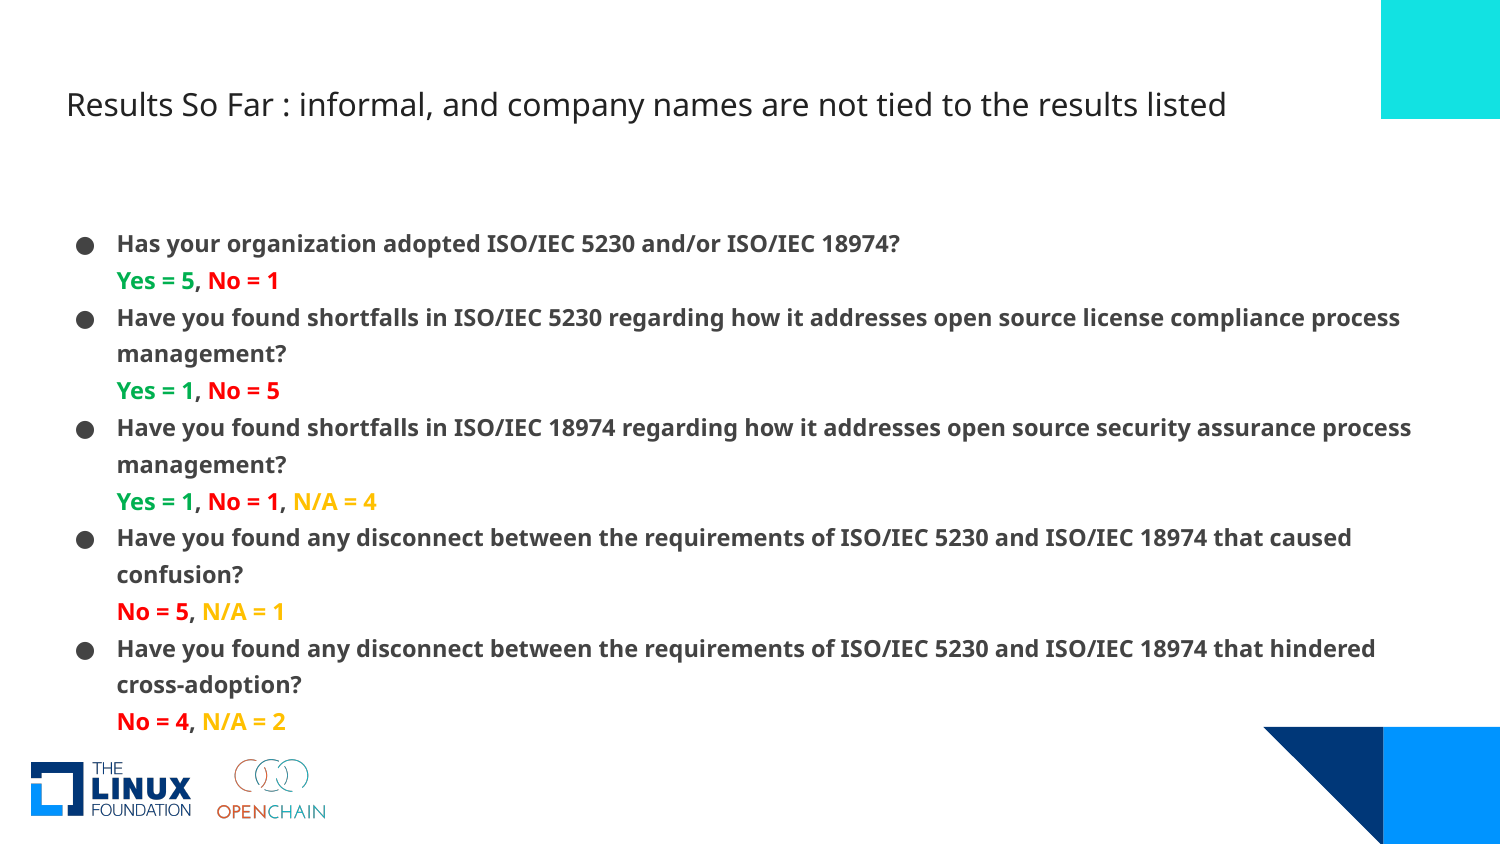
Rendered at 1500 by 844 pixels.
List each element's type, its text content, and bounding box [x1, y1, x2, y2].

picture [31, 762, 191, 816]
list Has your organization adopted ISO/IEC 5230 and/or ISO/IEC 18974? Yes = 5, No = 1 Have you found shortfalls in ISO/IEC 5230 regarding how it addresses open source license compliance process management? Yes = 1, No = 5 Have you found shortfalls in ISO/IEC 18974 regarding how it addresses open source security assurance process management? Yes = 1, No = 1, N/A = 4 Have you found any disconnect between the requirements of ISO/IEC 5230 and ISO/IEC 18974 that caused confusion? No = 5, N/A = 1 Have you found any disconnect between the requirements of ISO/IEC 5230 and ISO/IEC 18974 that hindered cross-adoption? No = 4, N/A = 2 [46, 207, 1444, 756]
title Results So Far : informal, and company names are not tied to the results listed [51, 67, 1449, 167]
picture [215, 757, 327, 821]
